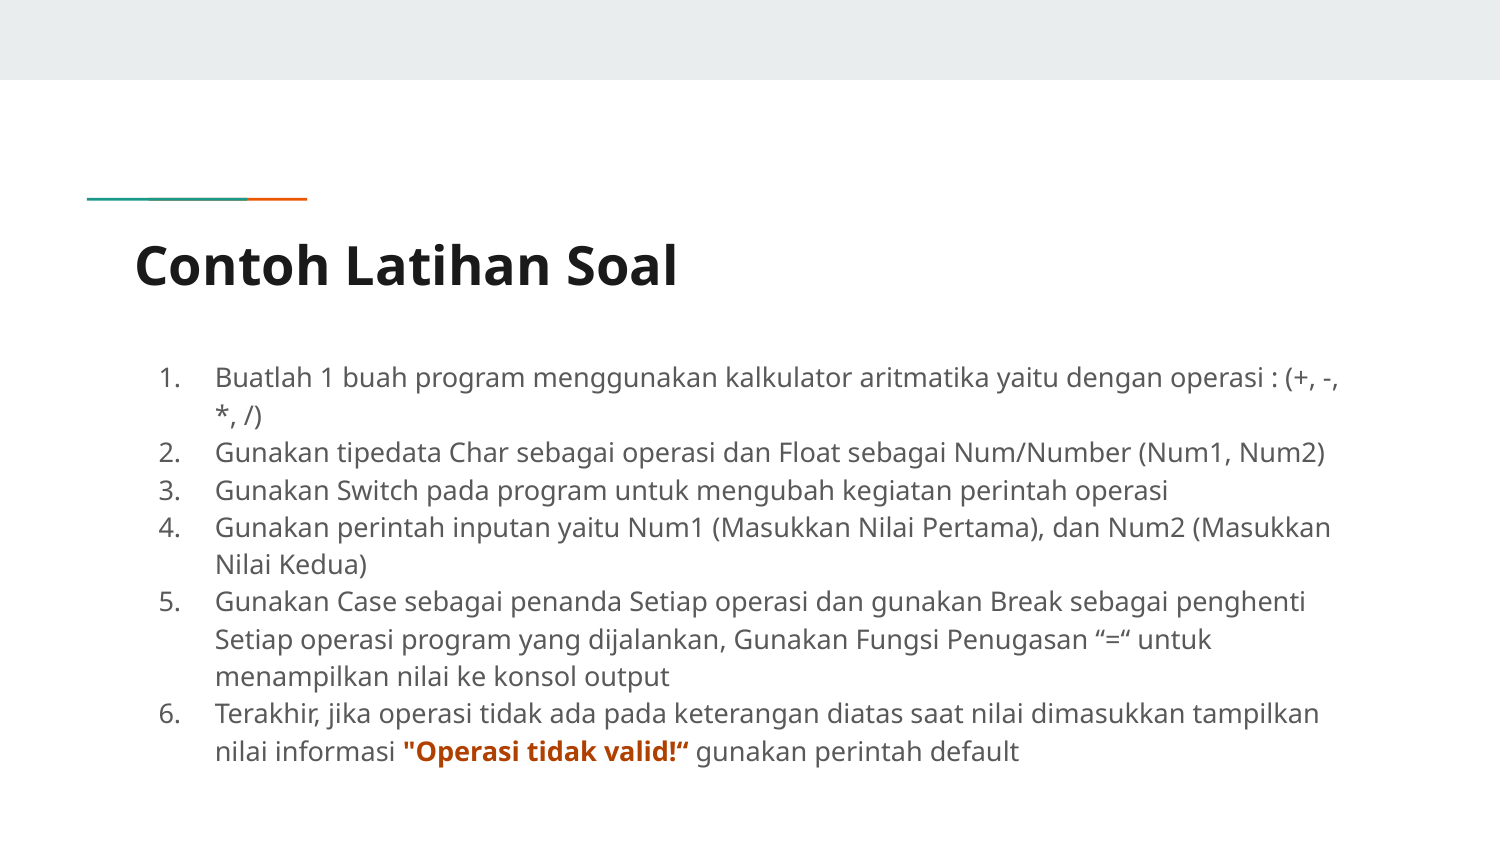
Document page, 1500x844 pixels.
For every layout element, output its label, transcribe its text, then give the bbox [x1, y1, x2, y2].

title Contoh Latihan Soal [119, 216, 1381, 305]
list Buatlah 1 buah program menggunakan kalkulator aritmatika yaitu dengan operasi : (+, -, *, /) Gunakan tipedata Char sebagai operasi dan Float sebagai Num/Number (Num1, Num2) Gunakan Switch pada program untuk mengubah kegiatan perintah operasi Gunakan perintah inputan yaitu Num1 (Masukkan Nilai Pertama), dan Num2 (Masukkan Nilai Kedua) Gunakan Case sebagai penanda Setiap operasi dan gunakan Break sebagai penghenti Setiap operasi program yang dijalankan, Gunakan Fungsi Penugasan “=“ untuk menampilkan nilai ke konsol output Terakhir, jika operasi tidak ada pada keterangan diatas saat nilai dimasukkan tampilkan nilai informasi "Operasi tidak valid!“ gunakan perintah default [119, 341, 1381, 712]
